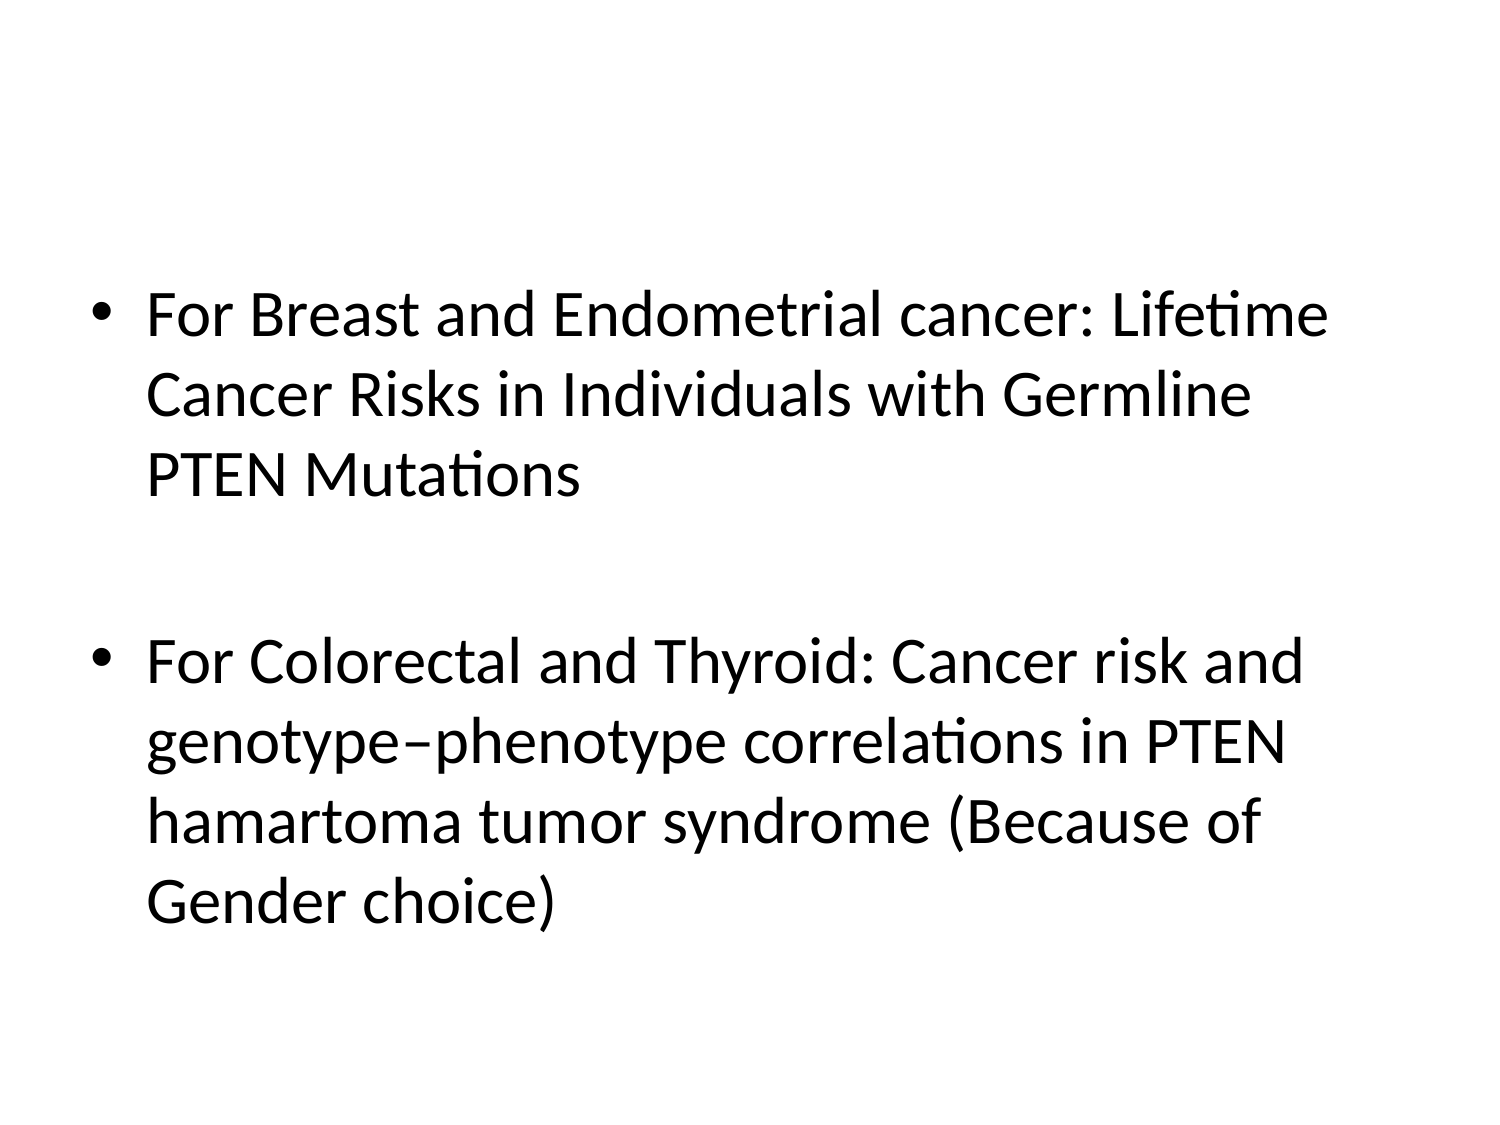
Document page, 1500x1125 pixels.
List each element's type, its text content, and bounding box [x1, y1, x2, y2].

list For Breast and Endometrial cancer: Lifetime Cancer Risks in Individuals with Germline PTEN Mutations For Colorectal and Thyroid: Cancer risk and genotype–phenotype correlations in PTEN hamartoma tumor syndrome (Because of Gender choice) [75, 262, 1425, 1005]
